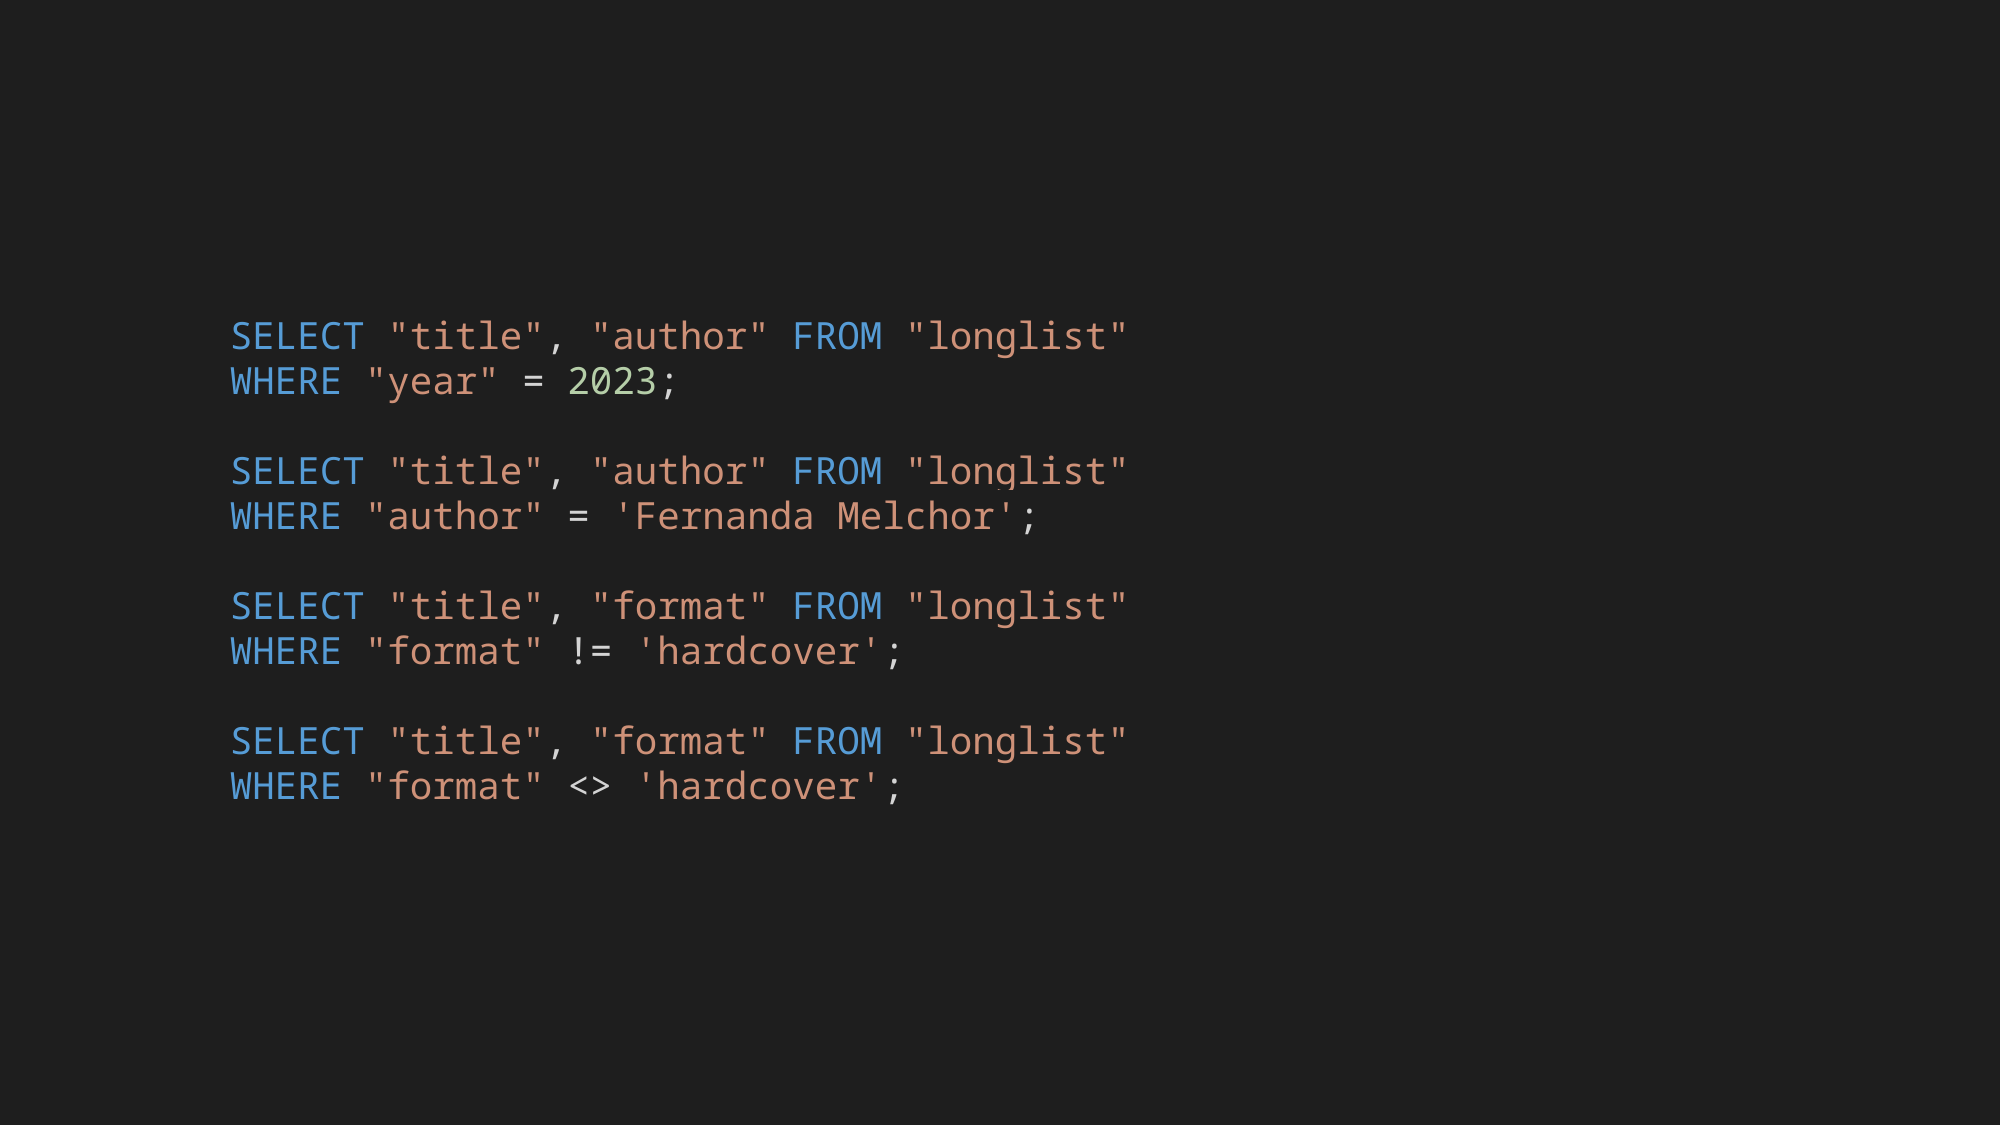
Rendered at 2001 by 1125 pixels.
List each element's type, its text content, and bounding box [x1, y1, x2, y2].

text_box SELECT "title", "author" FROM "longlist" WHERE "year" = 2023; SELECT "title", "author" FROM "longlist" WHERE "author" = 'Fernanda Melchor'; SELECT "title", "format" FROM "longlist" WHERE "format" != 'hardcover'; SELECT "title", "format" FROM "longlist" WHERE "format" <> 'hardcover'; [215, 304, 1169, 815]
